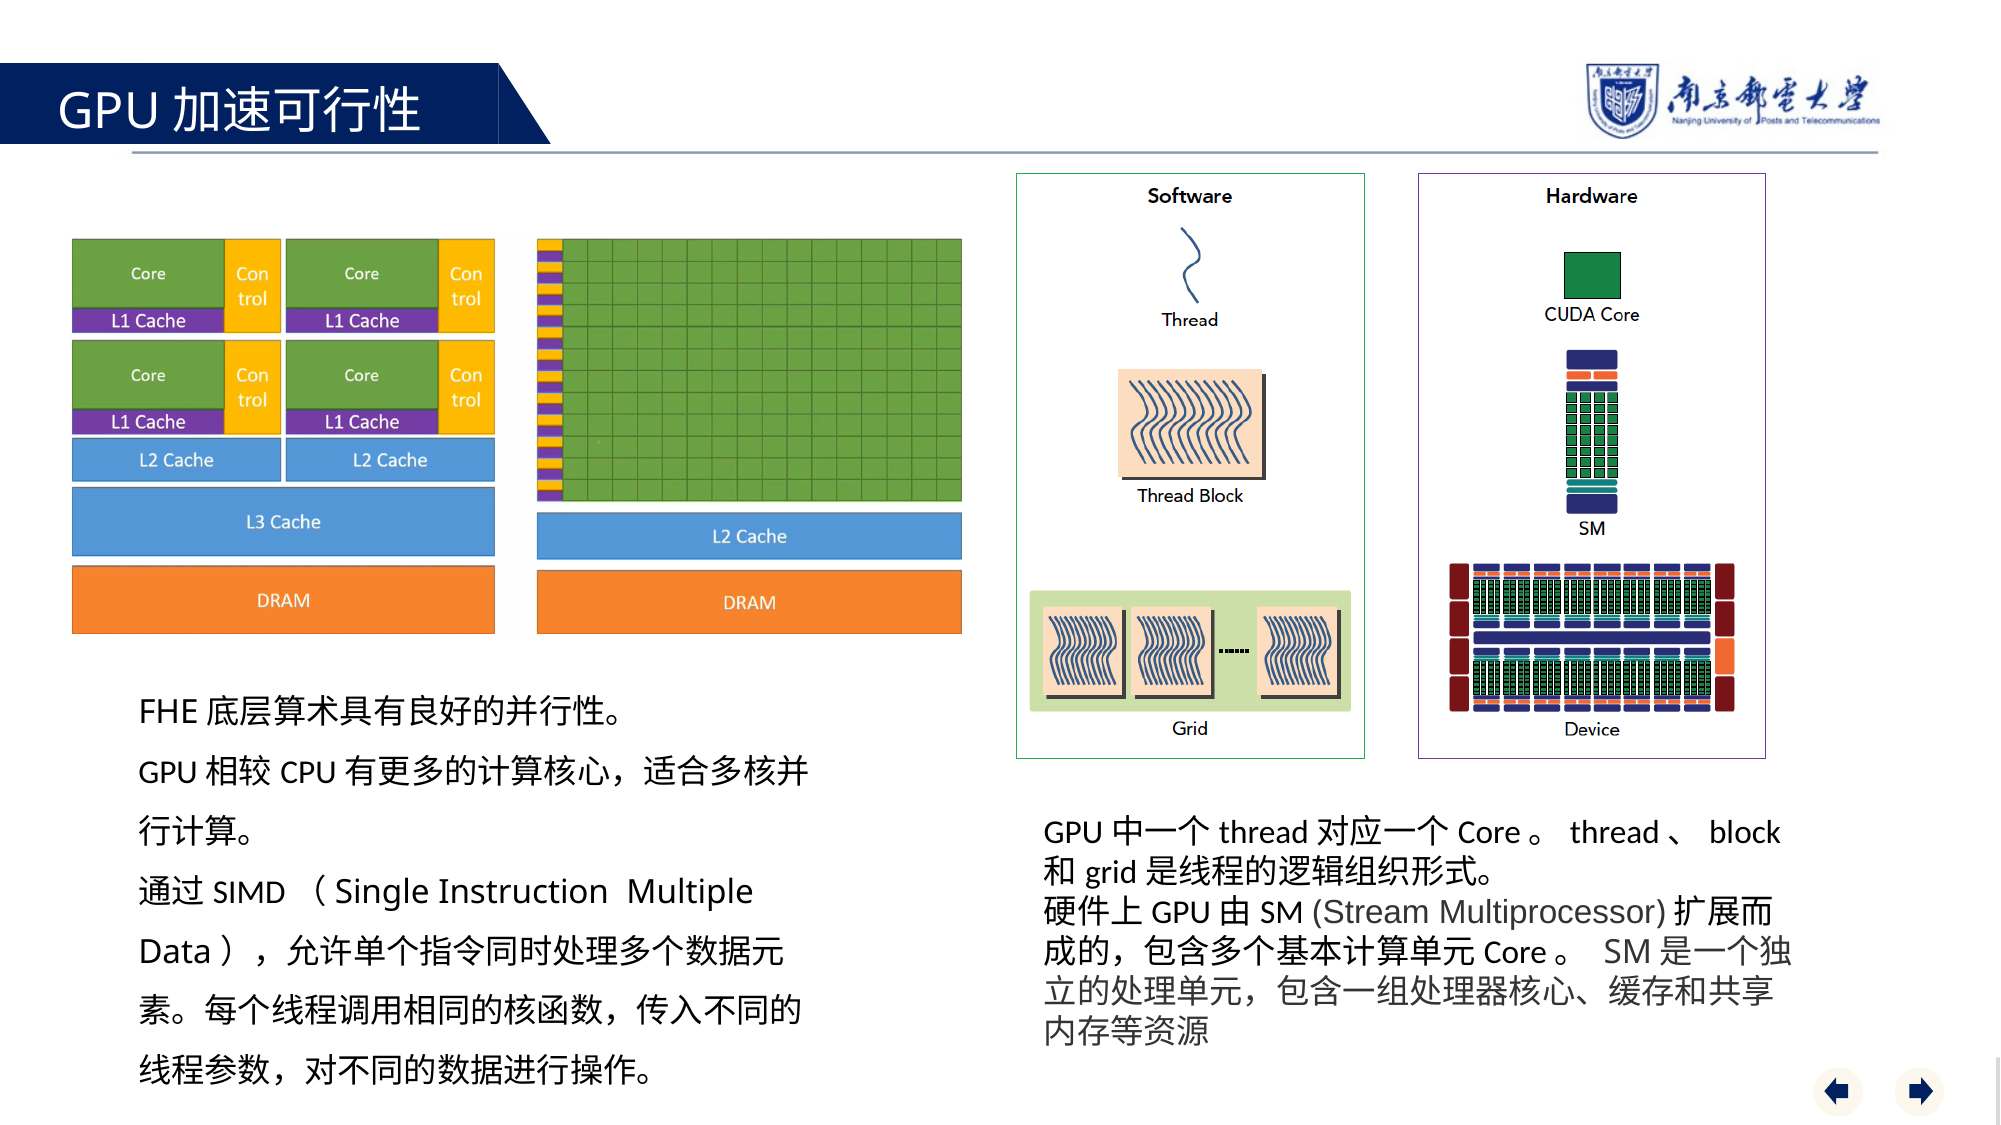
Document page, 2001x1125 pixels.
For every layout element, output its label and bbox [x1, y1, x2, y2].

text_box [1894, 1067, 1944, 1117]
text_box [1813, 1067, 1863, 1117]
picture [0, 0, 1996, 1125]
text_box [0, 62, 551, 147]
